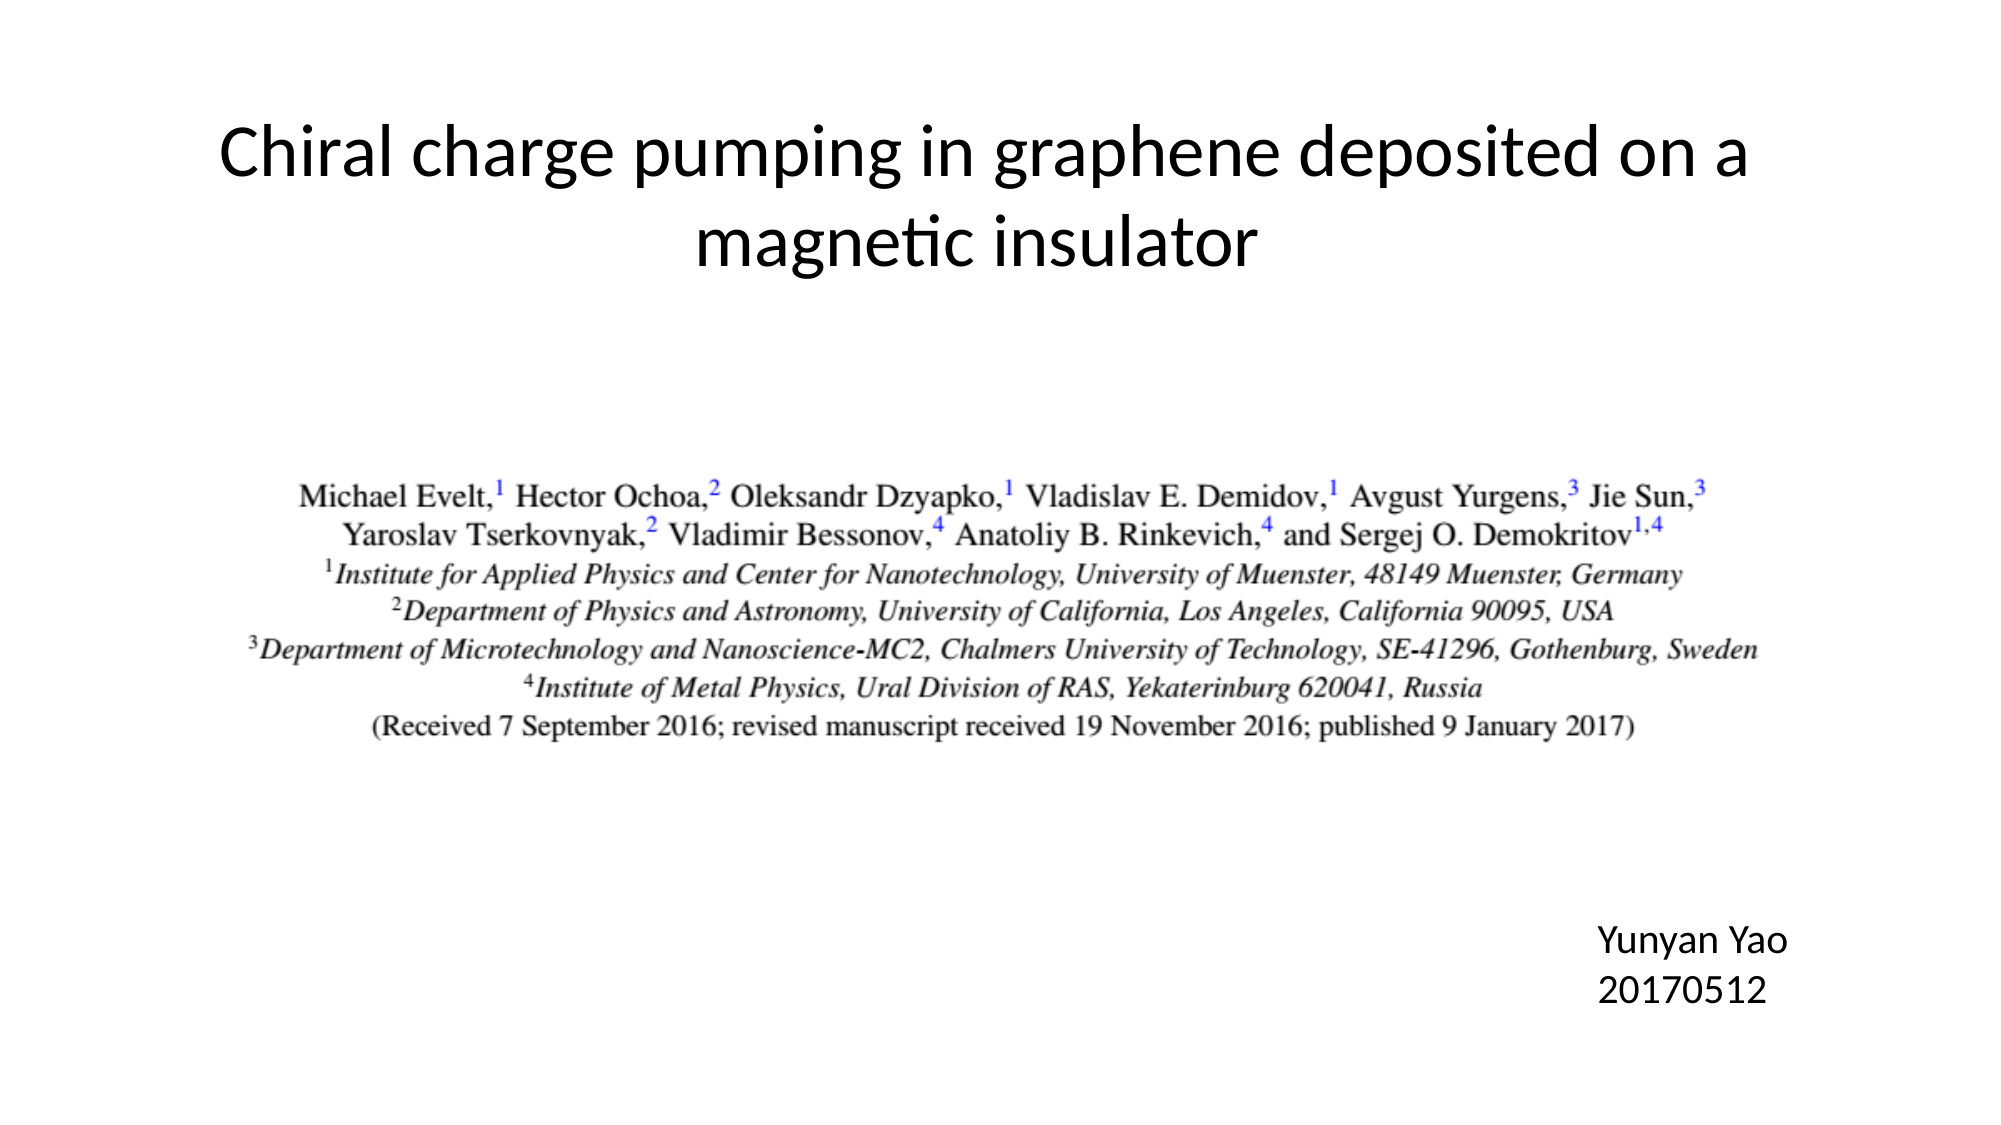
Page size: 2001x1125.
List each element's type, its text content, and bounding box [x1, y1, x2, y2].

text_box Yunyan Yao 20170512 [1582, 904, 1935, 1020]
text_box Chiral charge pumping in graphene deposited on a magnetic insulator [129, 94, 1843, 380]
picture [217, 452, 1812, 764]
